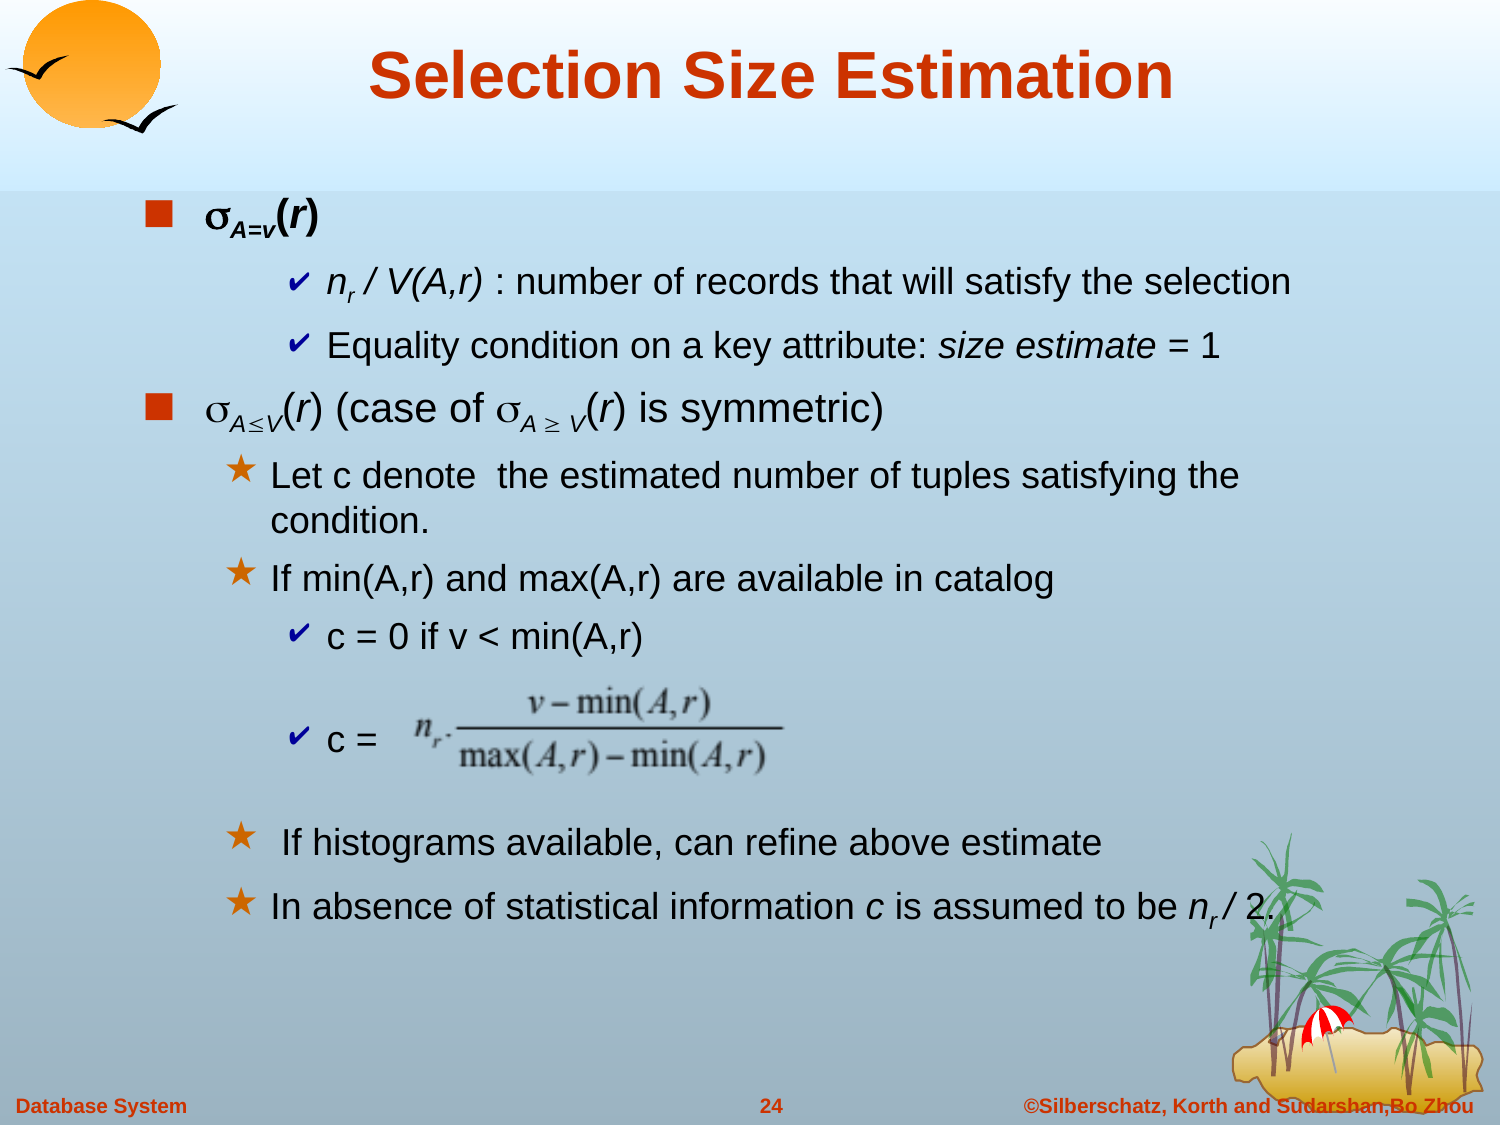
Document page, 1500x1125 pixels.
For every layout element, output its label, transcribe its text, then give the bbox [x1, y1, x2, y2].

list A=v(r) nr / V(A,r) : number of records that will satisfy the selection Equality condition on a key attribute: size estimate = 1 AV(r) (case of A  V(r) is symmetric) Let c denote the estimated number of tuples satisfying the condition. If min(A,r) and max(A,r) are available in catalog c = 0 if v < min(A,r) c = If histograms available, can refine above estimate In absence of statistical information c is assumed to be nr / 2. [133, 179, 1340, 984]
title Selection Size Estimation [109, 19, 1435, 120]
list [410, 679, 788, 784]
